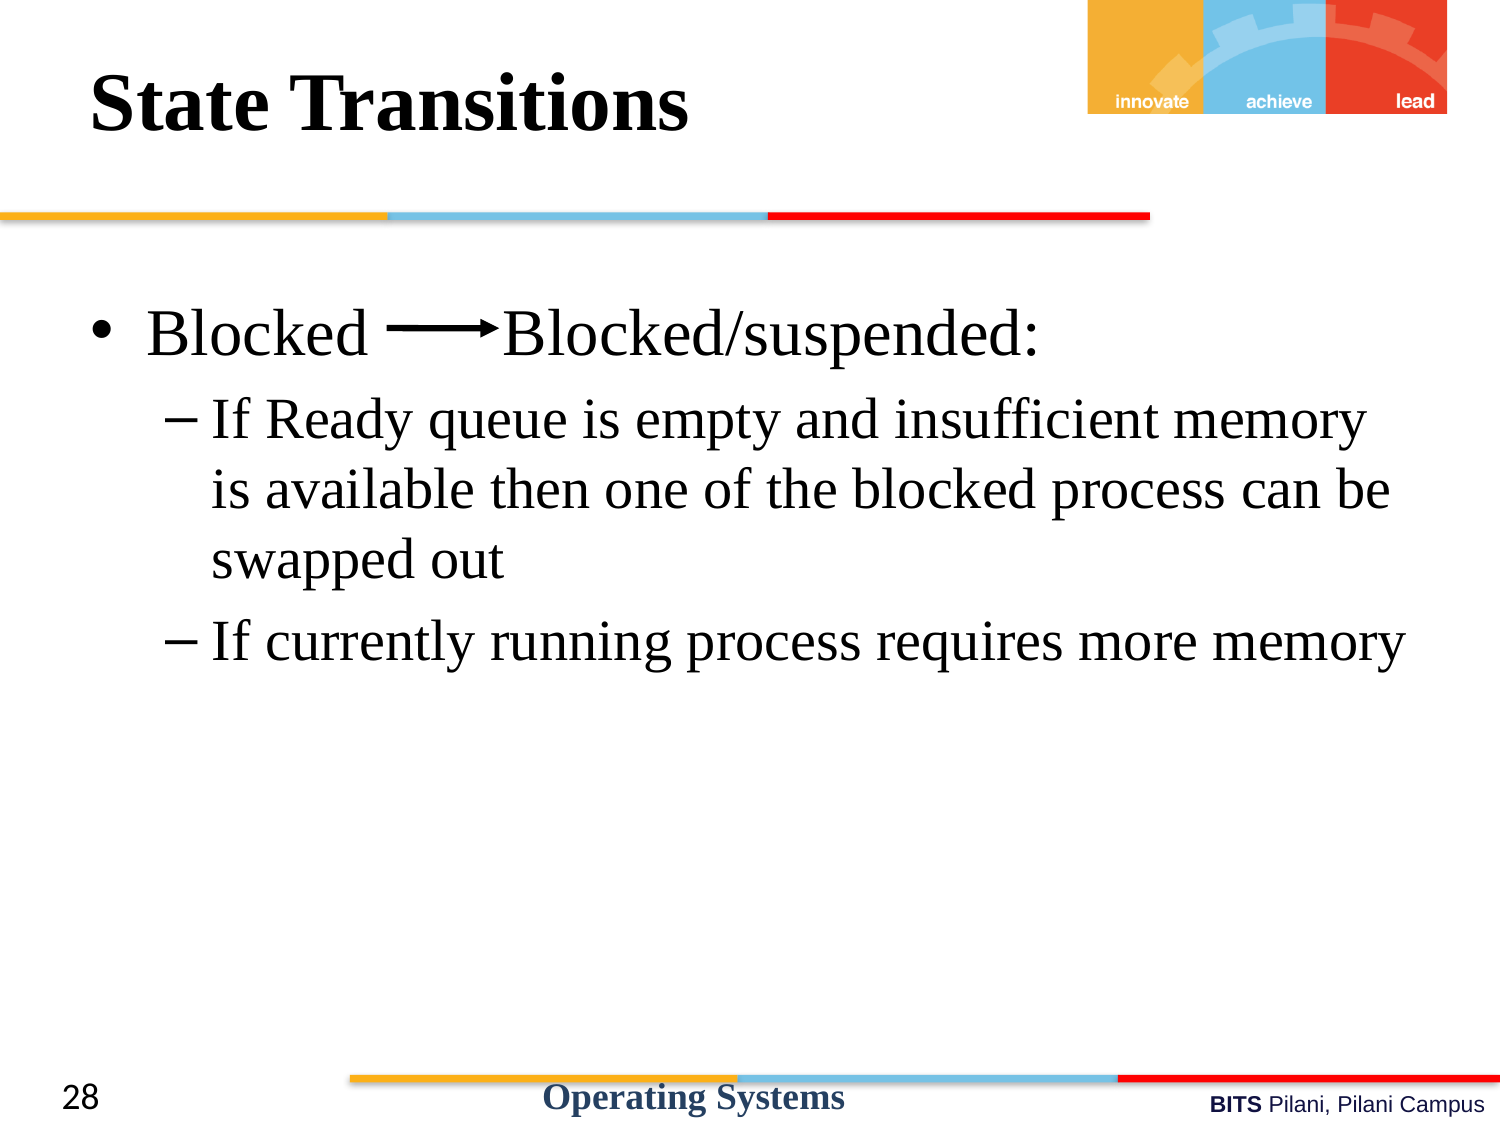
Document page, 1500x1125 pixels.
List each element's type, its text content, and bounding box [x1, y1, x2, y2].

title State Transitions [75, 45, 1425, 150]
picture [1087, 0, 1448, 114]
list Blocked Blocked/suspended: If Ready queue is empty and insufficient memory is available then one of the blocked process can be swapped out If currently running process requires more memory [75, 281, 1425, 1005]
text_box [386, 321, 500, 335]
